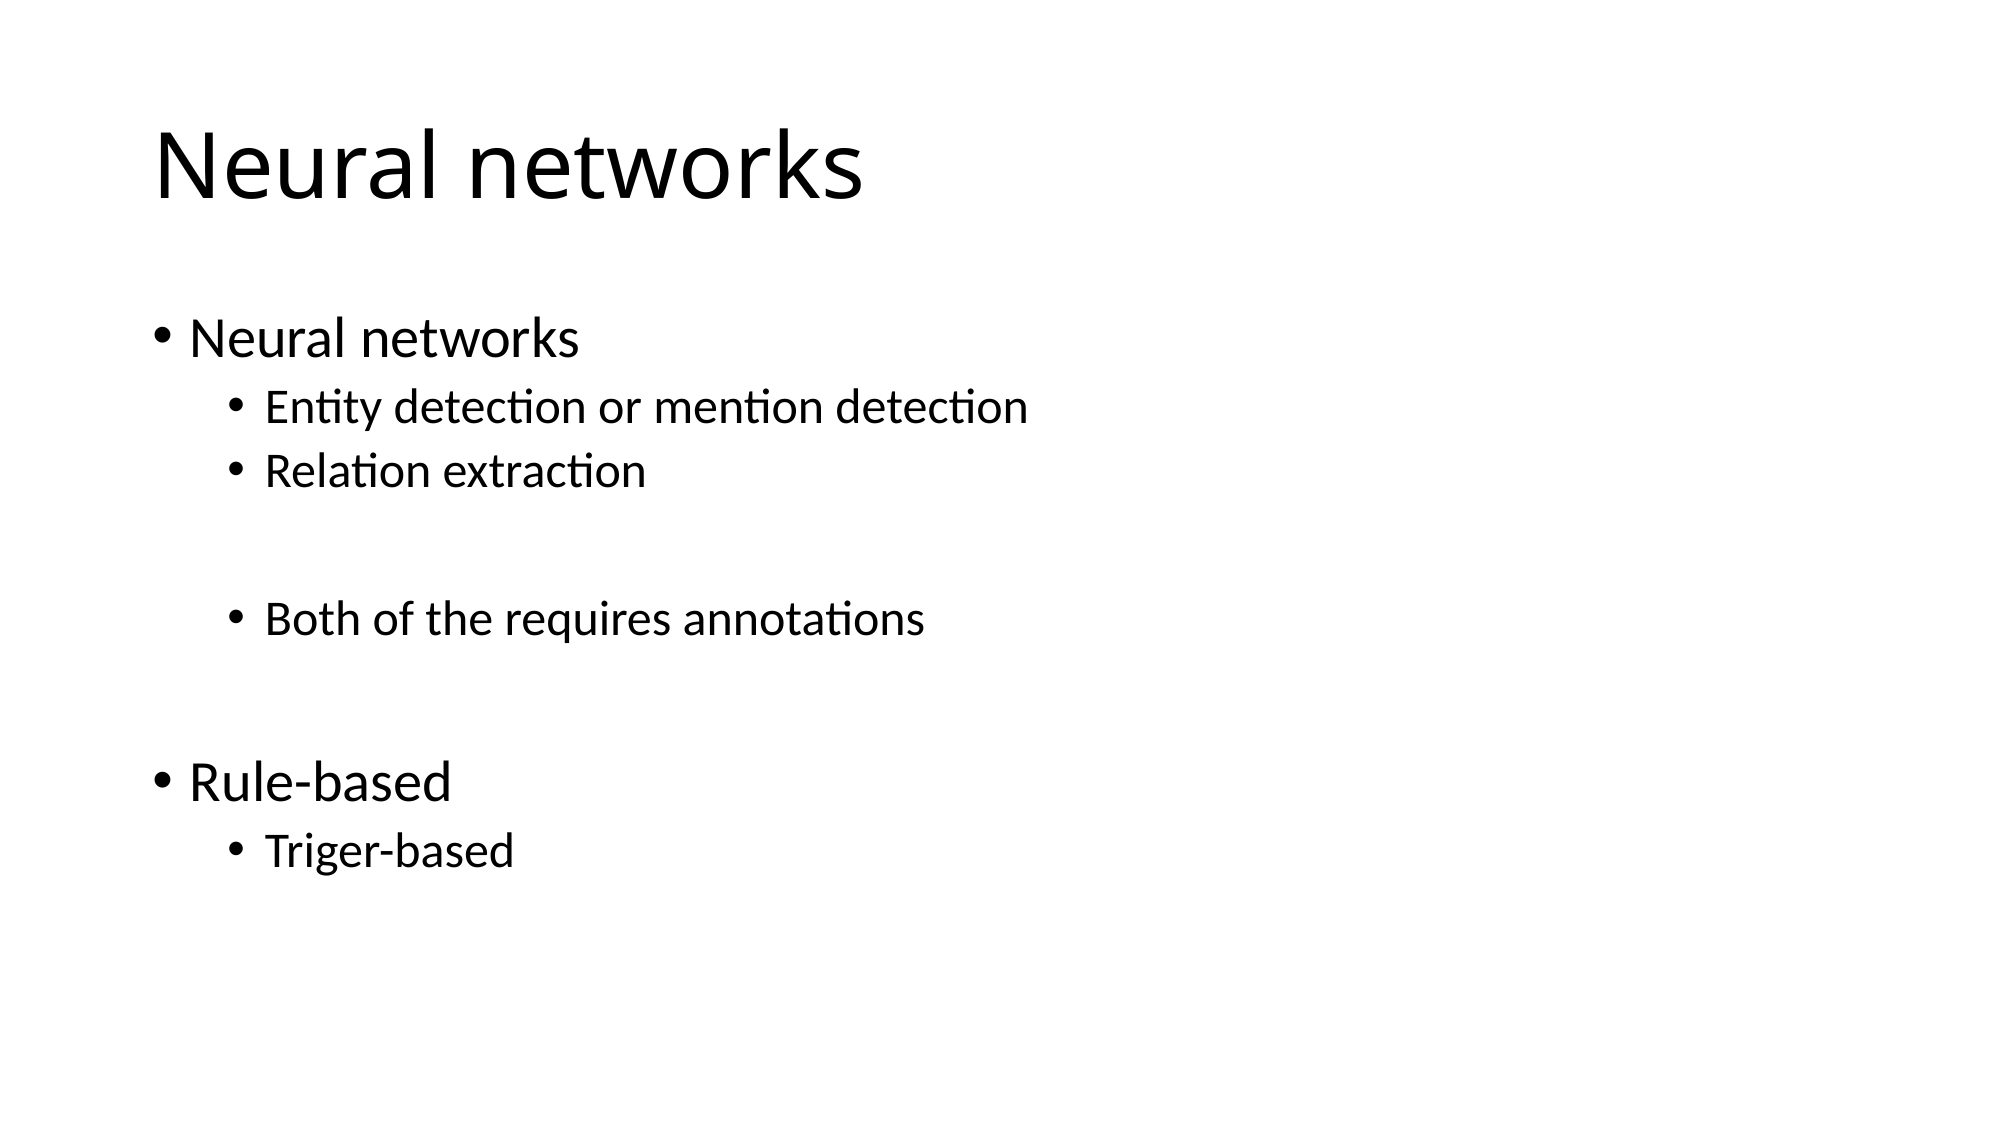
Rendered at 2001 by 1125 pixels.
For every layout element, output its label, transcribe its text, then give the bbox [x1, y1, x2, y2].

title Neural networks [137, 59, 1863, 278]
list Neural networks Entity detection or mention detection Relation extraction Both of the requires annotations Rule-based Triger-based [137, 299, 1863, 1014]
